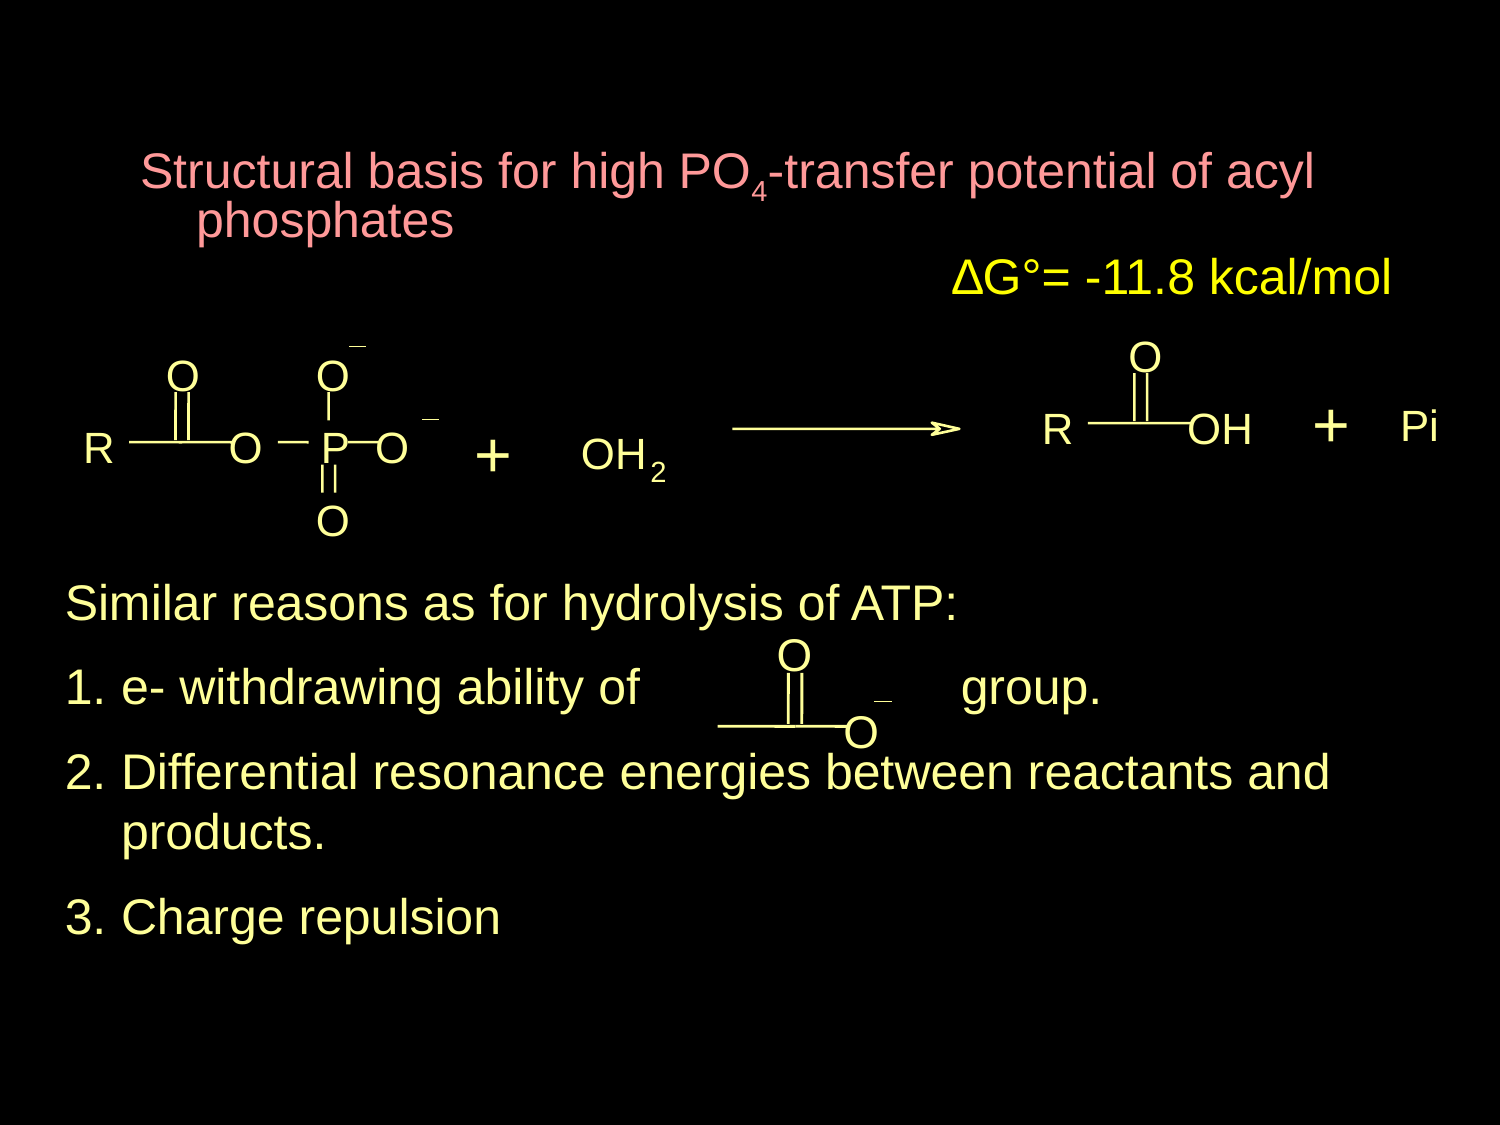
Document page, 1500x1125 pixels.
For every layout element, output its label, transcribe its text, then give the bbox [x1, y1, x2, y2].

list Structural basis for high PO4-transfer potential of acyl phosphates [125, 137, 1500, 250]
text_box H [1221, 401, 1254, 454]
text_box + [474, 412, 513, 490]
text_box [931, 422, 960, 435]
text_box O [1128, 329, 1163, 382]
text_box O [776, 625, 813, 681]
text_box O [315, 492, 350, 546]
text_box + [1312, 383, 1351, 461]
text_box H [615, 425, 647, 479]
text_box Pi [1399, 397, 1439, 450]
text_box R [83, 420, 115, 473]
text_box ∆G°= -11.8 kcal/mol [937, 237, 1438, 313]
text_box Similar reasons as for hydrolysis of ATP: e- withdrawing ability of group. Differential resonance energies between reactants and products. Charge repulsion [49, 562, 1488, 953]
text_box O [315, 348, 350, 401]
text_box O [580, 425, 615, 479]
text_box O [843, 702, 880, 758]
text_box O [374, 420, 410, 473]
text_box 2 [650, 453, 667, 489]
text_box R [1041, 401, 1074, 454]
text_box O [1187, 401, 1221, 454]
text_box P [320, 420, 351, 473]
text_box O [165, 348, 200, 401]
text_box O [228, 420, 263, 473]
